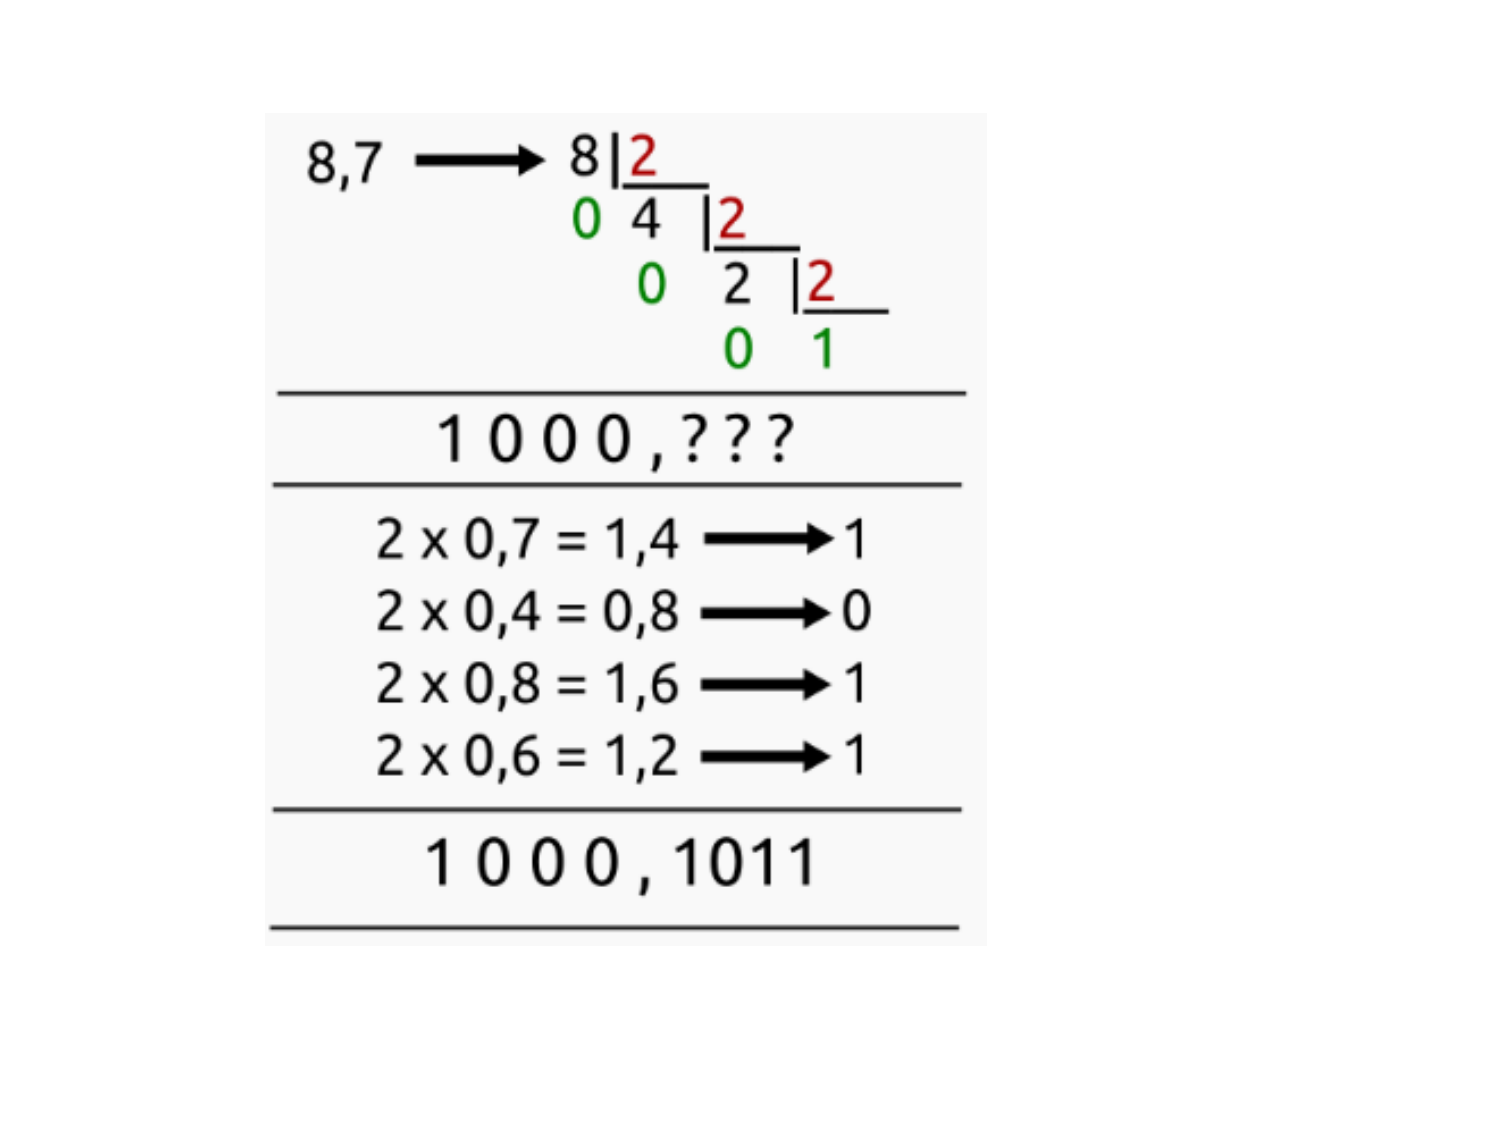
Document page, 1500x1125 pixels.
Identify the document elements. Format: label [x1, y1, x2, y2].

picture [265, 113, 987, 946]
